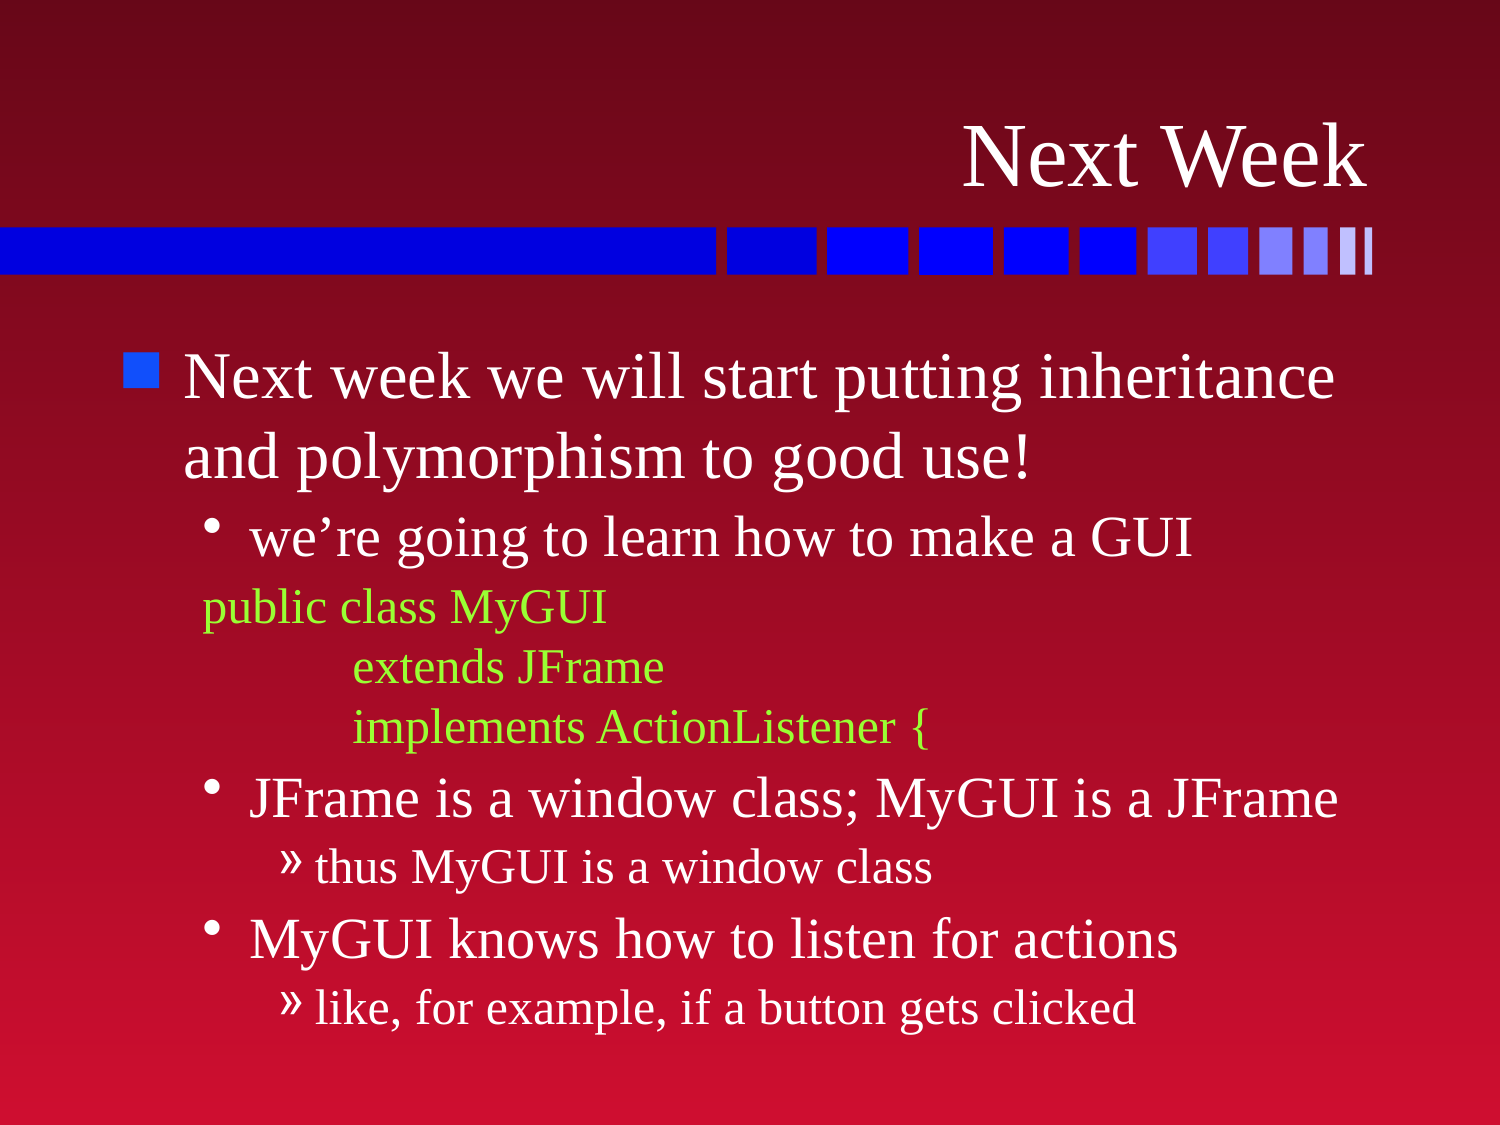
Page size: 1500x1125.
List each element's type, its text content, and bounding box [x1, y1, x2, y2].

title Next Week [109, 27, 1383, 213]
list Next week we will start putting inheritance and polymorphism to good use! we’re going to learn how to make a GUI public class MyGUI extends JFrame implements ActionListener { JFrame is a window class; MyGUI is a JFrame thus MyGUI is a window class MyGUI knows how to listen for actions like, for example, if a button gets clicked [111, 324, 1388, 1113]
